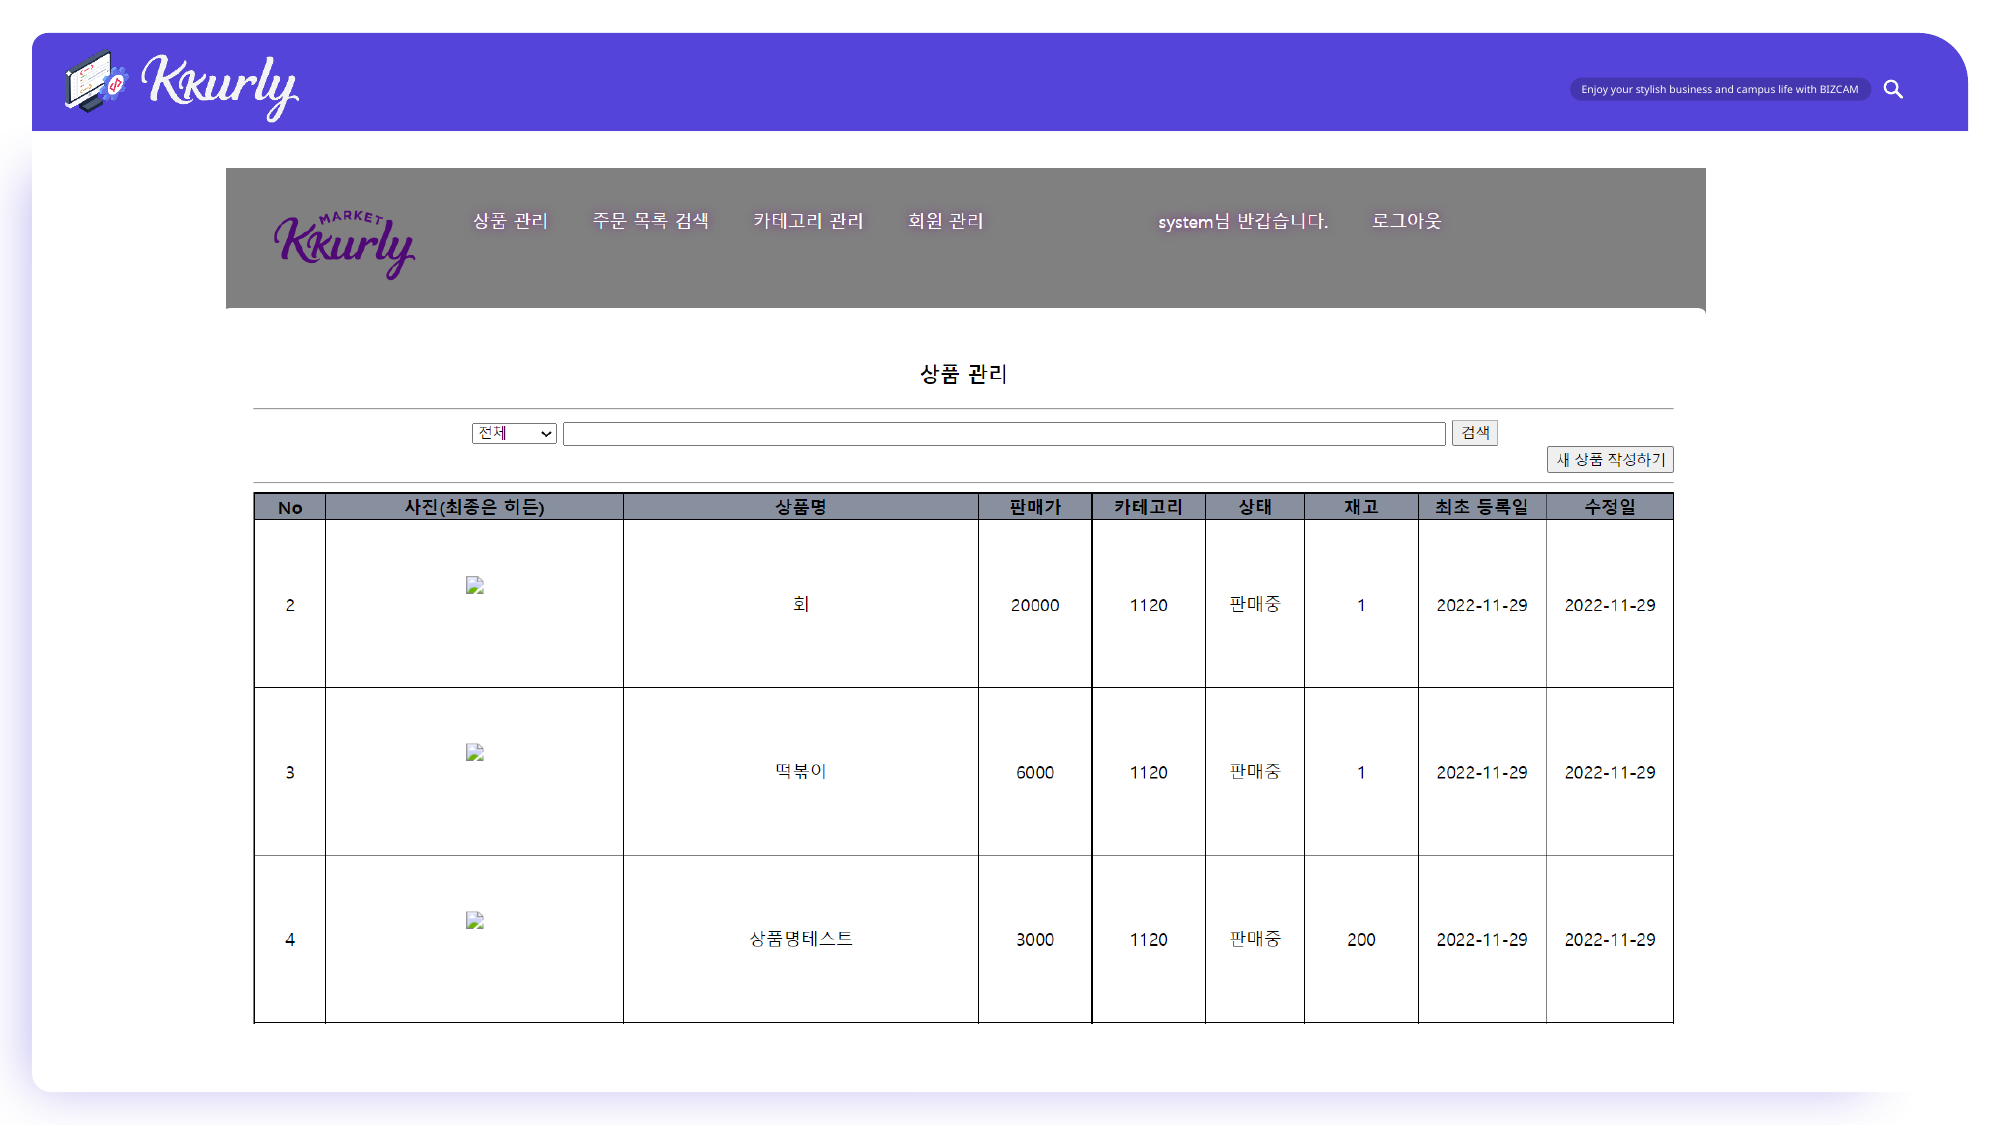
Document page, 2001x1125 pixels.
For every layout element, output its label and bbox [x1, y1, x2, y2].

text_box [30, 31, 1970, 130]
text_box [30, 130, 1970, 1094]
text_box [1570, 77, 1904, 101]
picture [226, 168, 1706, 1024]
text_box [61, 39, 313, 127]
